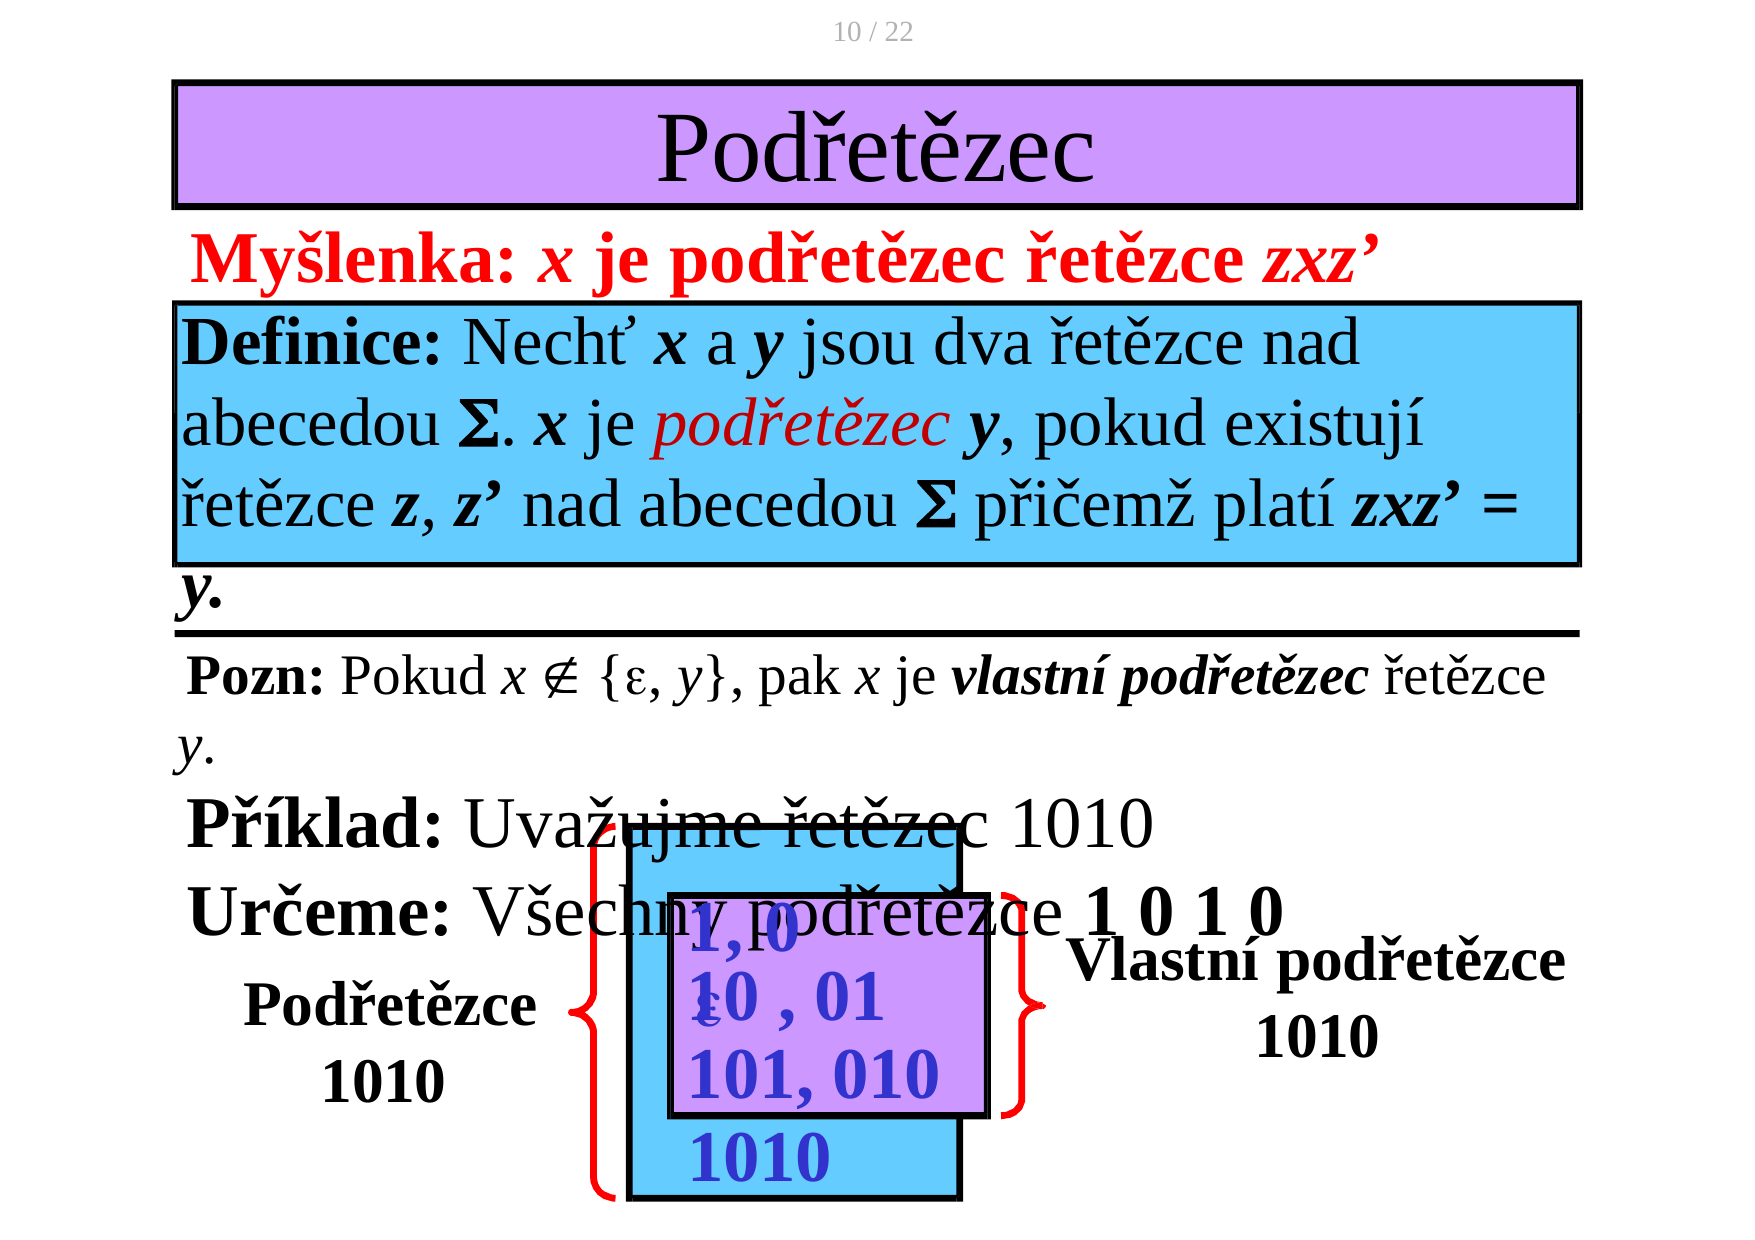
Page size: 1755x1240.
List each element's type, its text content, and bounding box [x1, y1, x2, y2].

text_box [171, 300, 1583, 568]
text_box Myšlenka: x je podřetězec řetězce zxz’ Definice: Nechť x a y jsou dva řetězce nad abecedou . x je podřetězec y, pokud existují řetězce z, z’ nad abecedou  přičemž platí zxz’ = y. Pozn: Pokud x  {, y}, pak x je vlastní podřetězec řetězce y. Příklad: Uvažujme řetězec 1010 Určeme: Všechny podřetězce 1 0 1 0  [175, 210, 1598, 1042]
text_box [171, 78, 1584, 211]
text_box Podřetězce 1010 [241, 1042, 546, 1116]
text_box [590, 1042, 616, 1202]
text_box [1000, 1042, 1026, 1120]
text_box Vlastní podřetězce 1010 [1063, 914, 1576, 1071]
slide_number 10 / 22 [0, 11, 1755, 58]
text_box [625, 822, 992, 1202]
